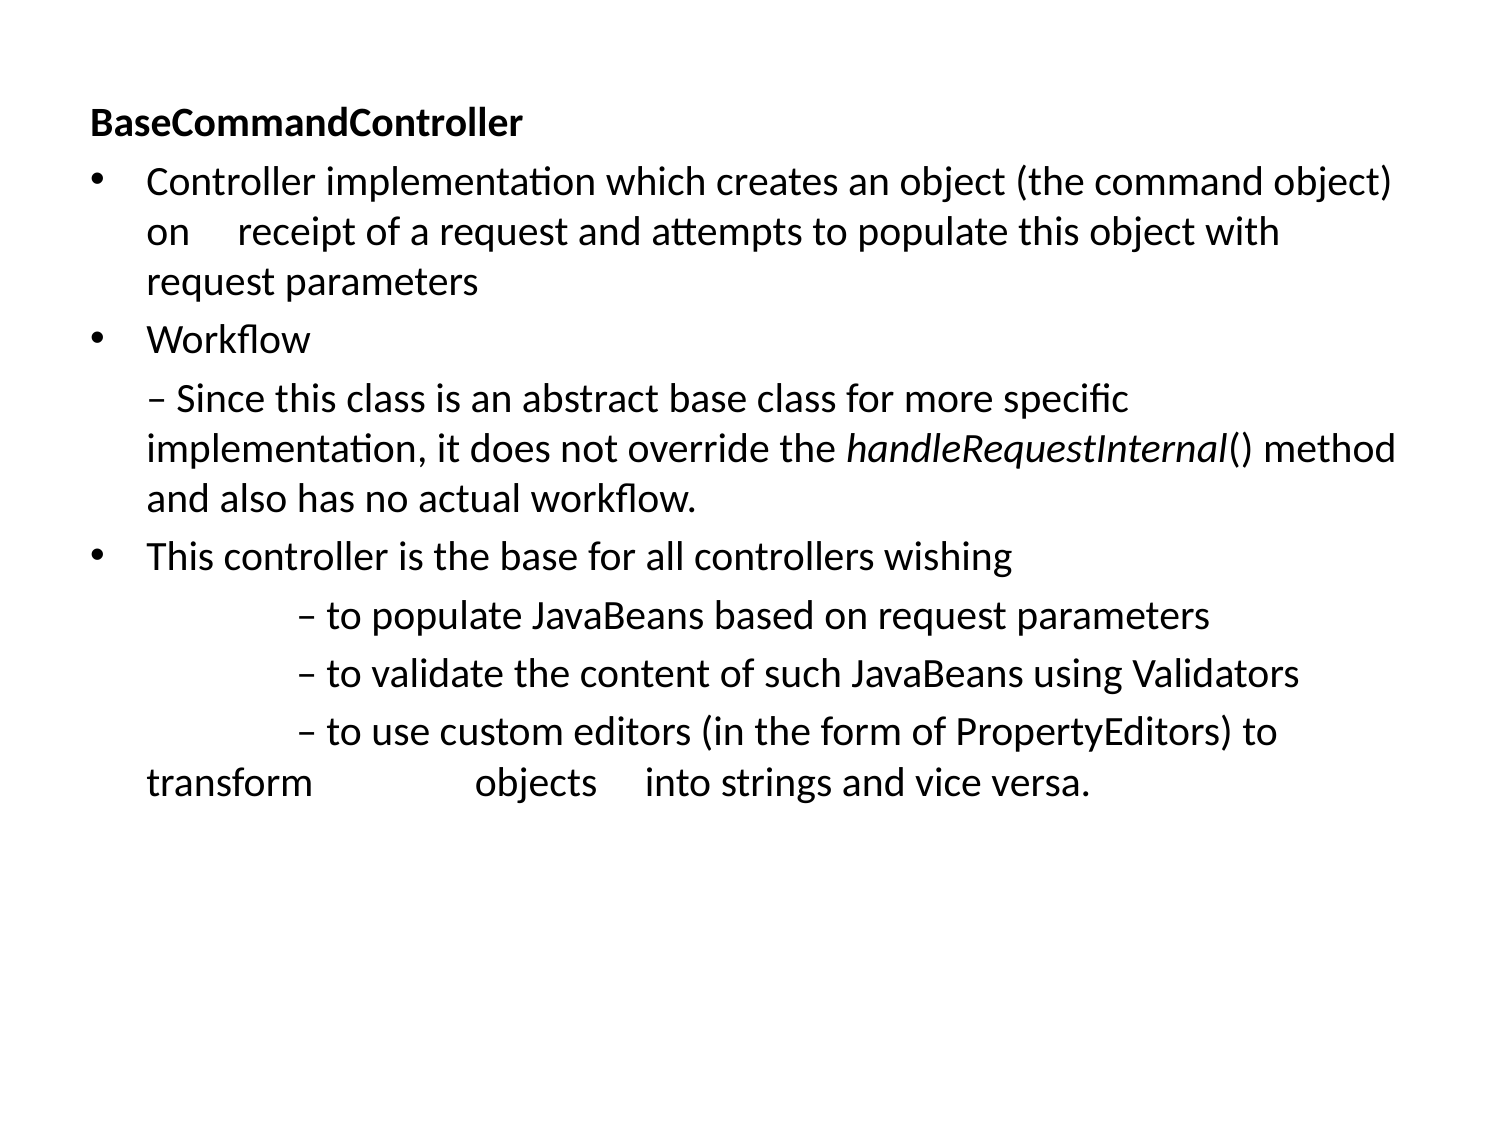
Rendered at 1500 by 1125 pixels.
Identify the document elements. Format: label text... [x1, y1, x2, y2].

list BaseCommandController Controller implementation which creates an object (the command object) on receipt of a request and attempts to populate this object with request parameters Workflow – Since this class is an abstract base class for more specific implementation, it does not override the handleRequestInternal() method and also has no actual workflow. This controller is the base for all controllers wishing – to populate JavaBeans based on request parameters – to validate the content of such JavaBeans using Validators – to use custom editors (in the form of PropertyEditors) to transform objects into strings and vice versa. [75, 87, 1425, 1005]
